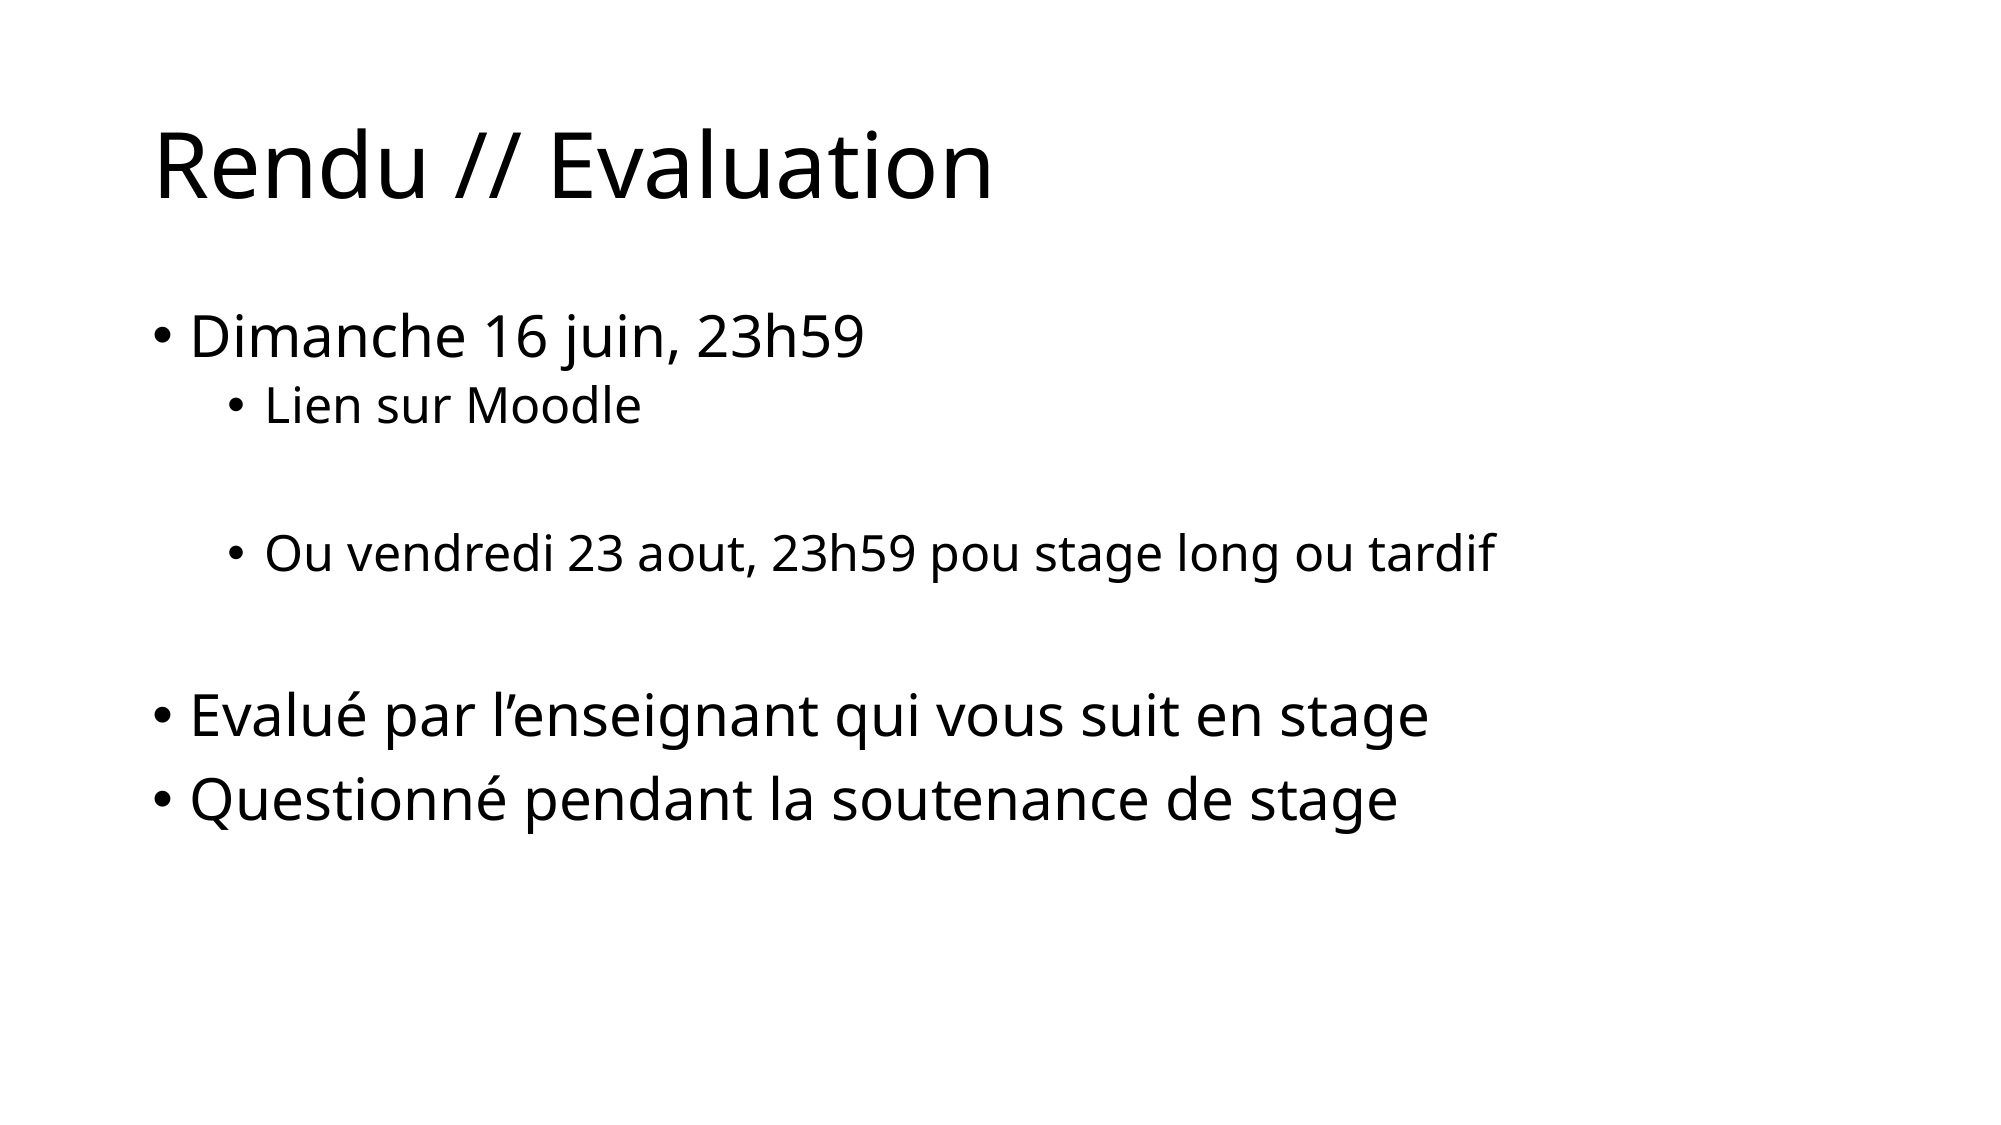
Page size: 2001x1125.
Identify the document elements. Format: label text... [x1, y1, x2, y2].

title Rendu // Evaluation [137, 59, 1863, 278]
list Dimanche 16 juin, 23h59 Lien sur Moodle Ou vendredi 23 aout, 23h59 pou stage long ou tardif Evalué par l’enseignant qui vous suit en stage Questionné pendant la soutenance de stage [137, 299, 1863, 1014]
